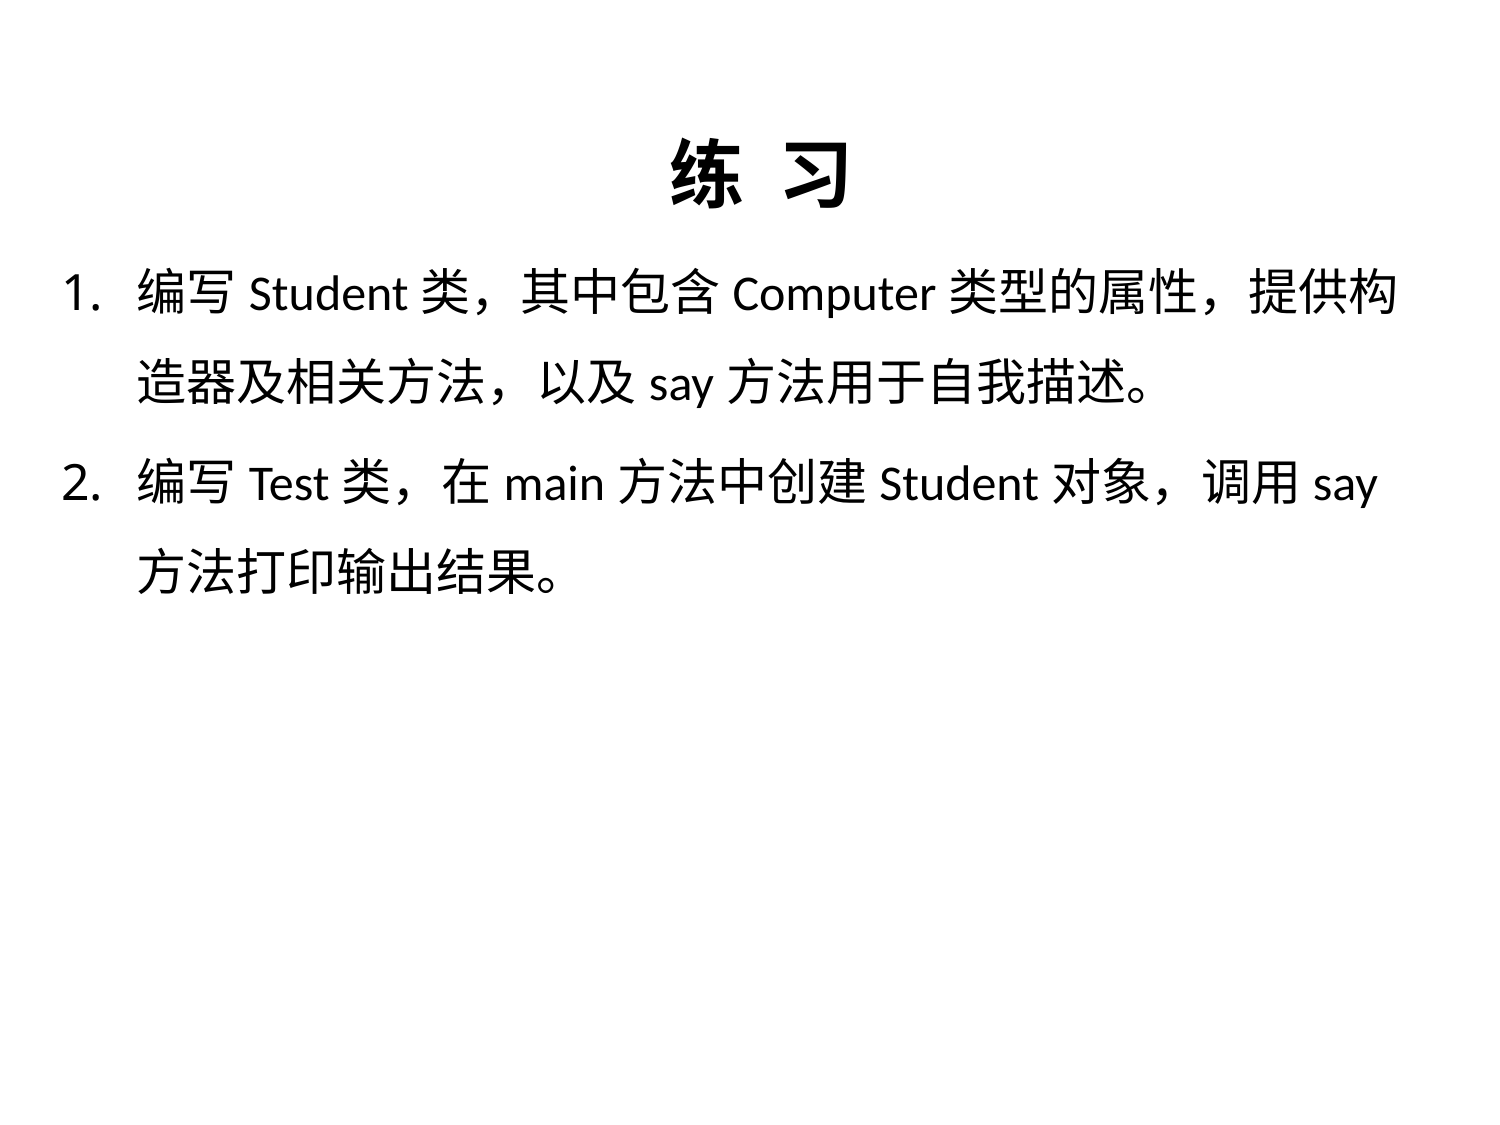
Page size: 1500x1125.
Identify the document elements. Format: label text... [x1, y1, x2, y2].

list 编写Student类，其中包含Computer类型的属性，提供构造器及相关方法，以及say方法用于自我描述。 编写Test类，在main方法中创建Student对象，调用say方法打印输出结果。 [46, 222, 1441, 898]
title 练 习 [490, 113, 1034, 222]
